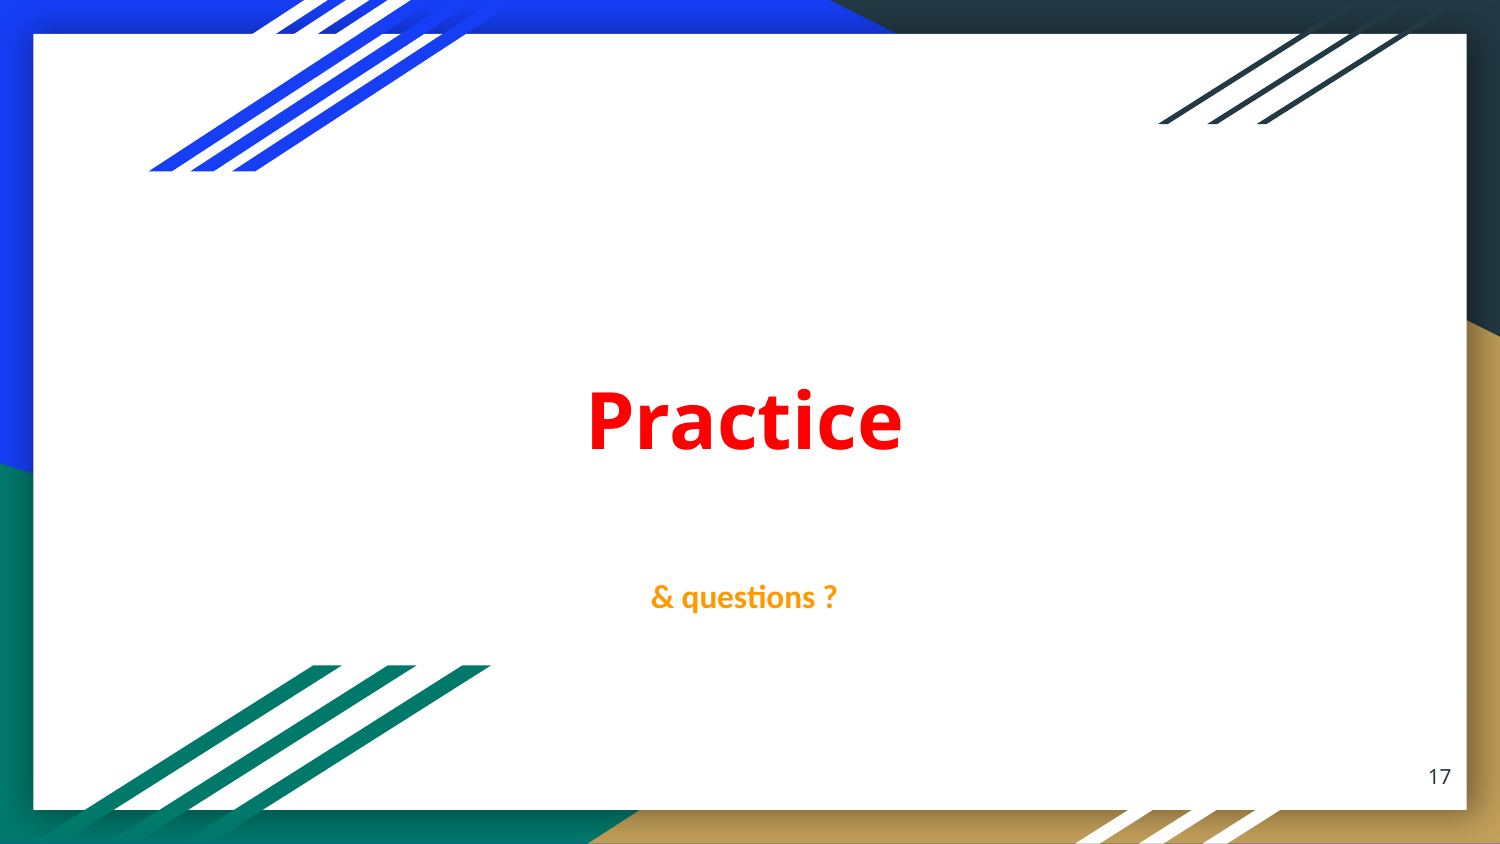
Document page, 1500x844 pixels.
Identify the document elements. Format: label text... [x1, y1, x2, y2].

title Practice [304, 298, 1185, 537]
subtitle & questions ? [304, 559, 1185, 646]
slide_number ‹#› [1376, 745, 1467, 810]
